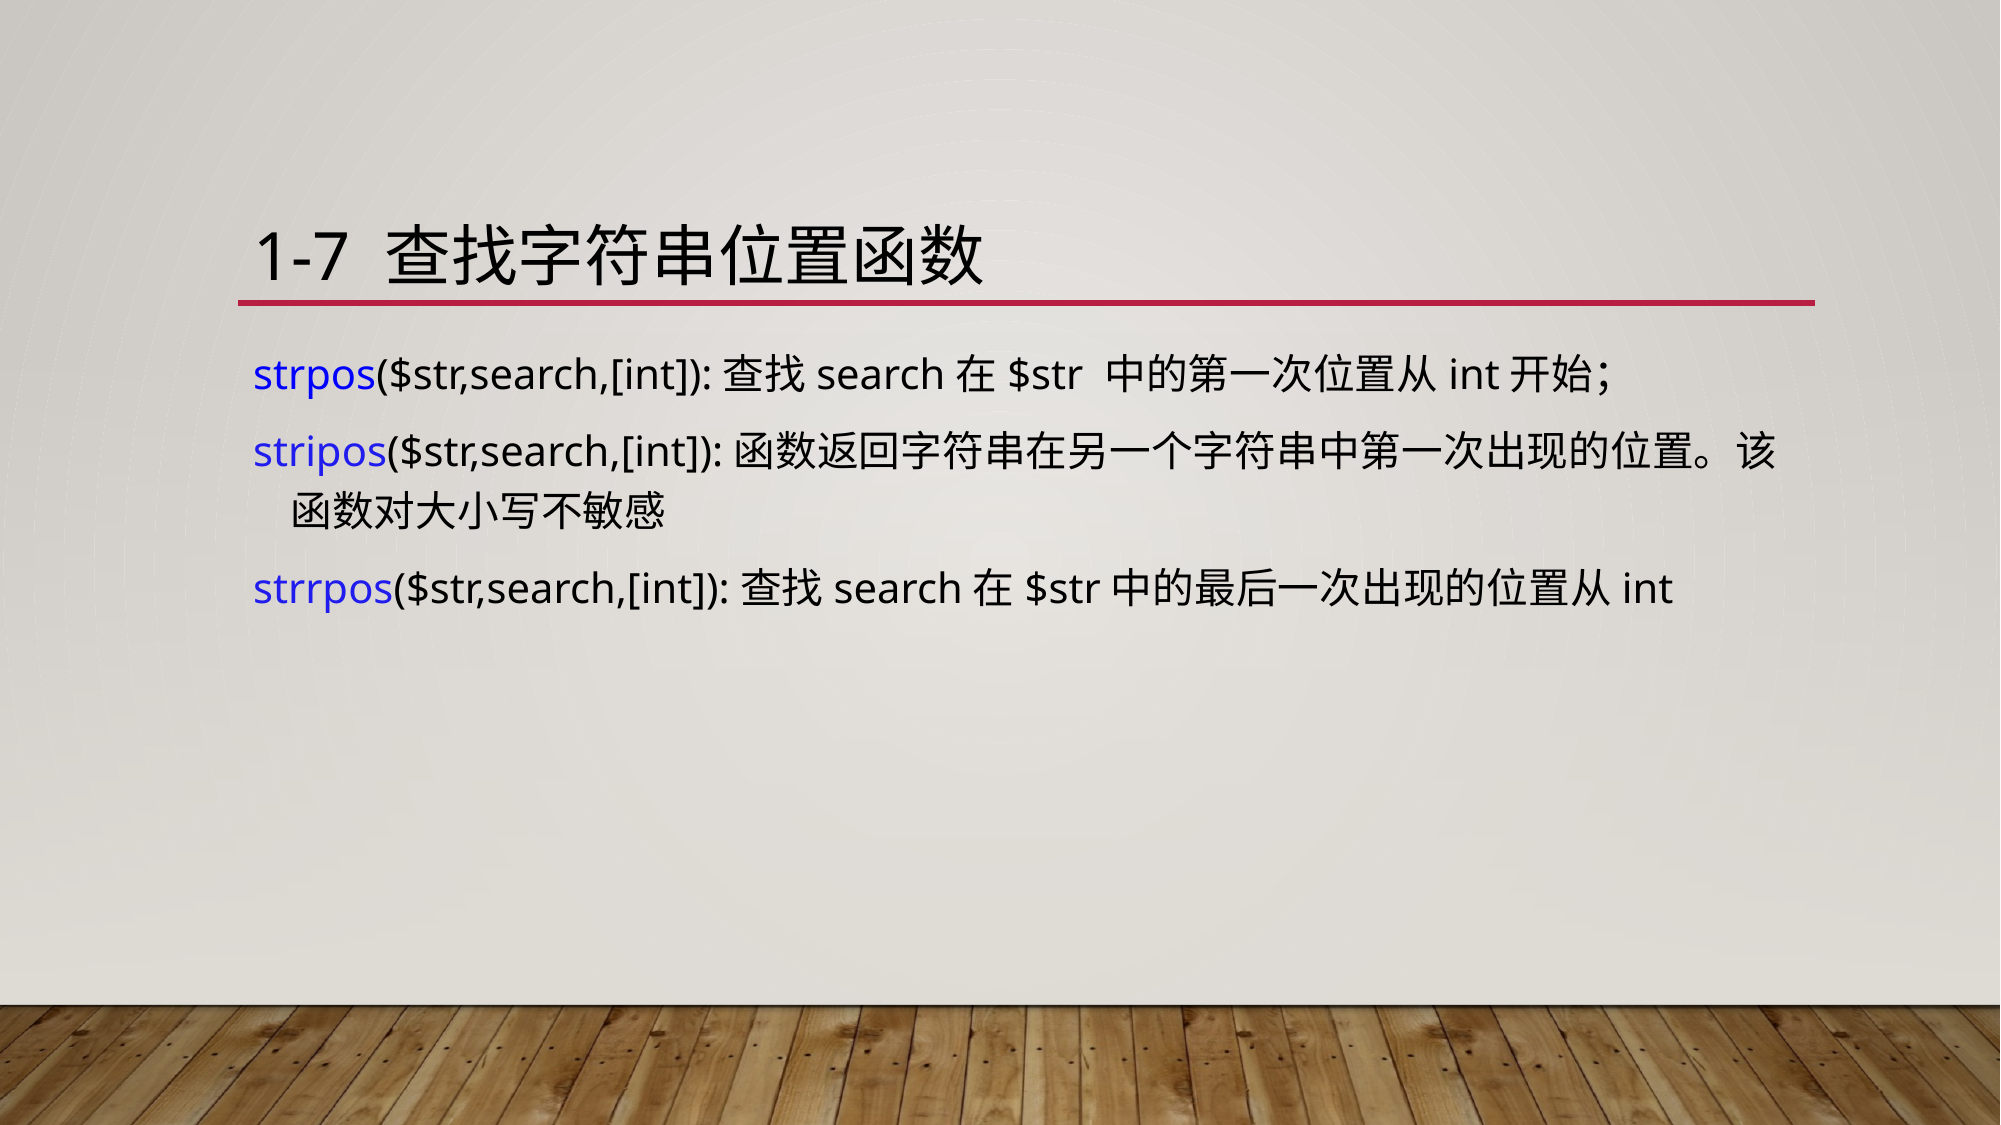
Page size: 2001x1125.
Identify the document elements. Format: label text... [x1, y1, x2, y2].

list strpos($str,search,[int]):查找search在$str 中的第一次位置从int开始； stripos($str,search,[int]):函数返回字符串在另一个字符串中第一次出现的位置。该函数对大小写不敏感 strrpos($str,search,[int]):查找search在$str中的最后一次出现的位置从int [238, 330, 1814, 897]
picture [0, 1005, 2000, 1125]
title 1-7 查找字符串位置函数 [238, 215, 1814, 305]
